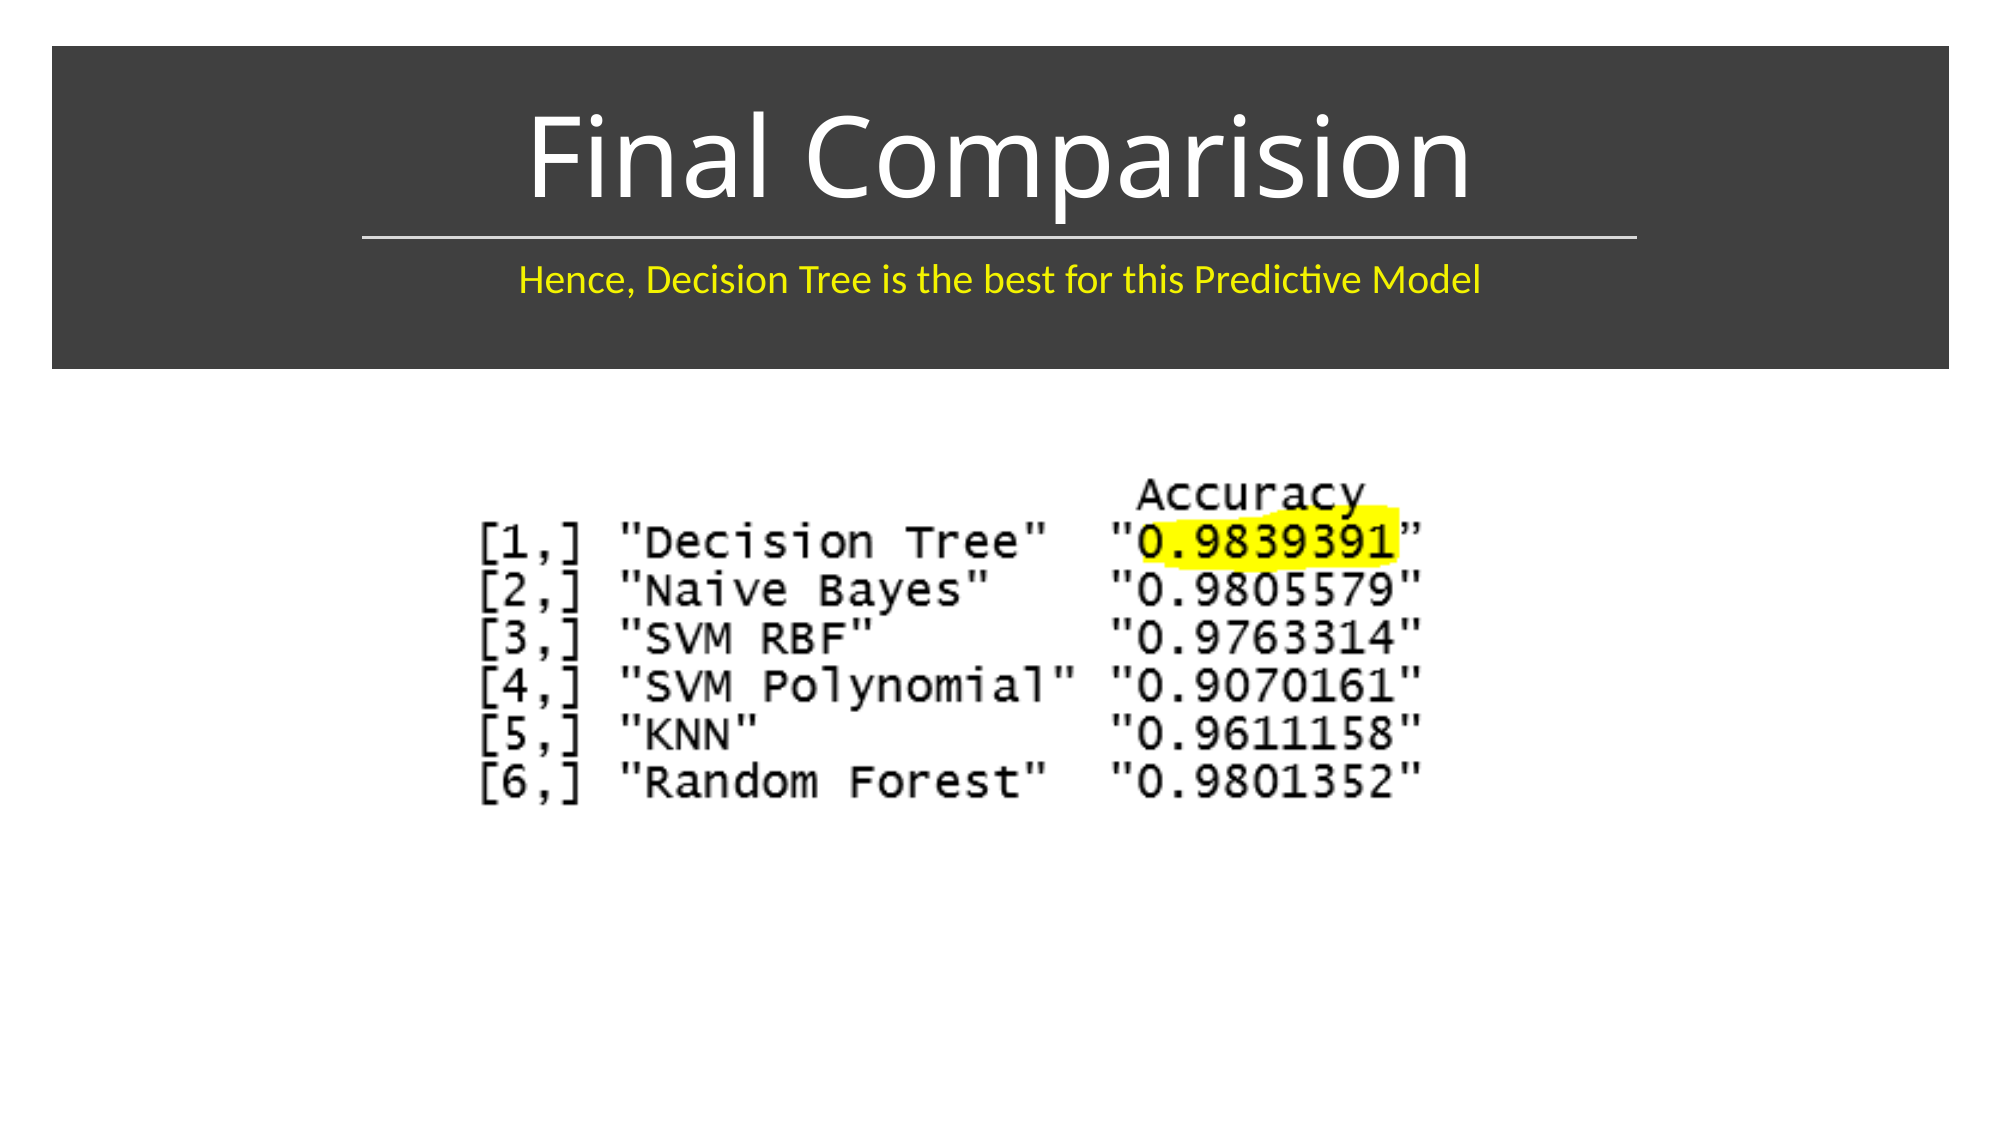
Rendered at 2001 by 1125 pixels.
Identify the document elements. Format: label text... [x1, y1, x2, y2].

picture [437, 422, 1563, 875]
list Hence, Decision Tree is the best for this Predictive Model [249, 250, 1750, 320]
title Final Comparision [86, 76, 1914, 230]
text_box [61, 55, 1939, 360]
